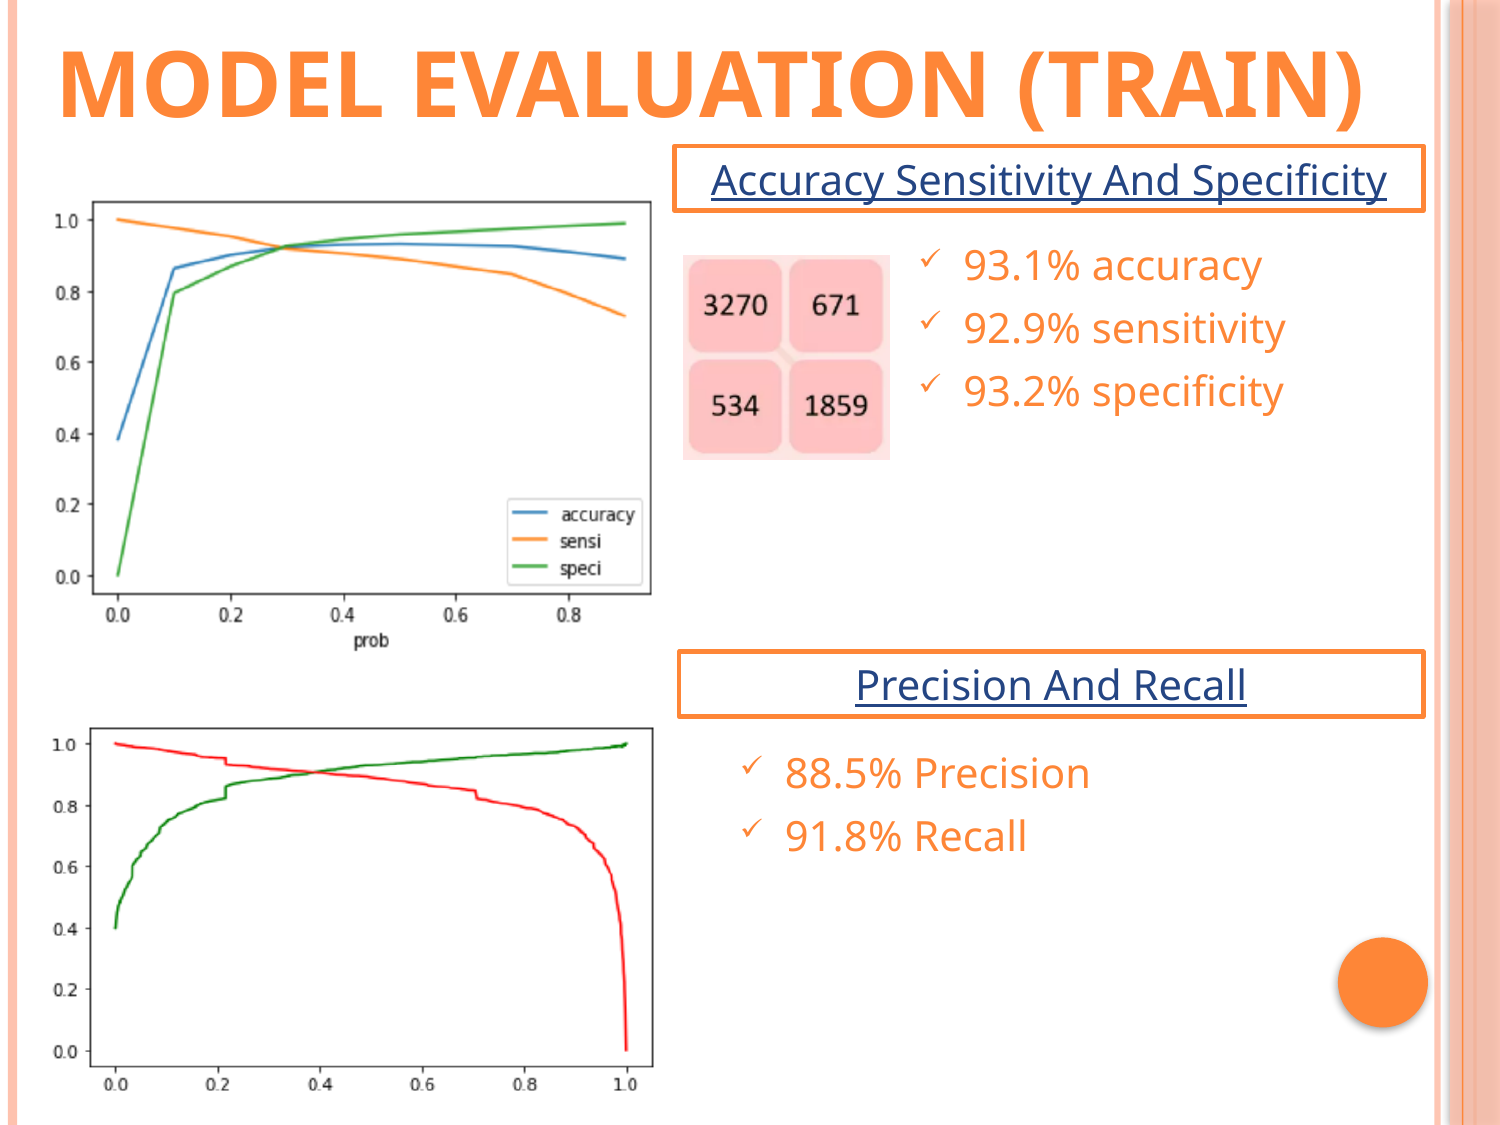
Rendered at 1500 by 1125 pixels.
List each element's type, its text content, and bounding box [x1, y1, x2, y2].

text_box 88.5% Precision 91.8% Recall [724, 739, 1325, 1064]
picture [40, 717, 656, 1107]
picture [40, 191, 657, 653]
text_box [679, 211, 1325, 279]
text_box Accuracy Sensitivity And Specificity [674, 145, 1424, 211]
title Model Evaluation (Train) [40, 19, 1425, 143]
text_box Precision And Recall [679, 651, 1424, 717]
list 93.1% accuracy 92.9% sensitivity 93.2% specificity [903, 231, 1424, 556]
picture [682, 254, 891, 461]
